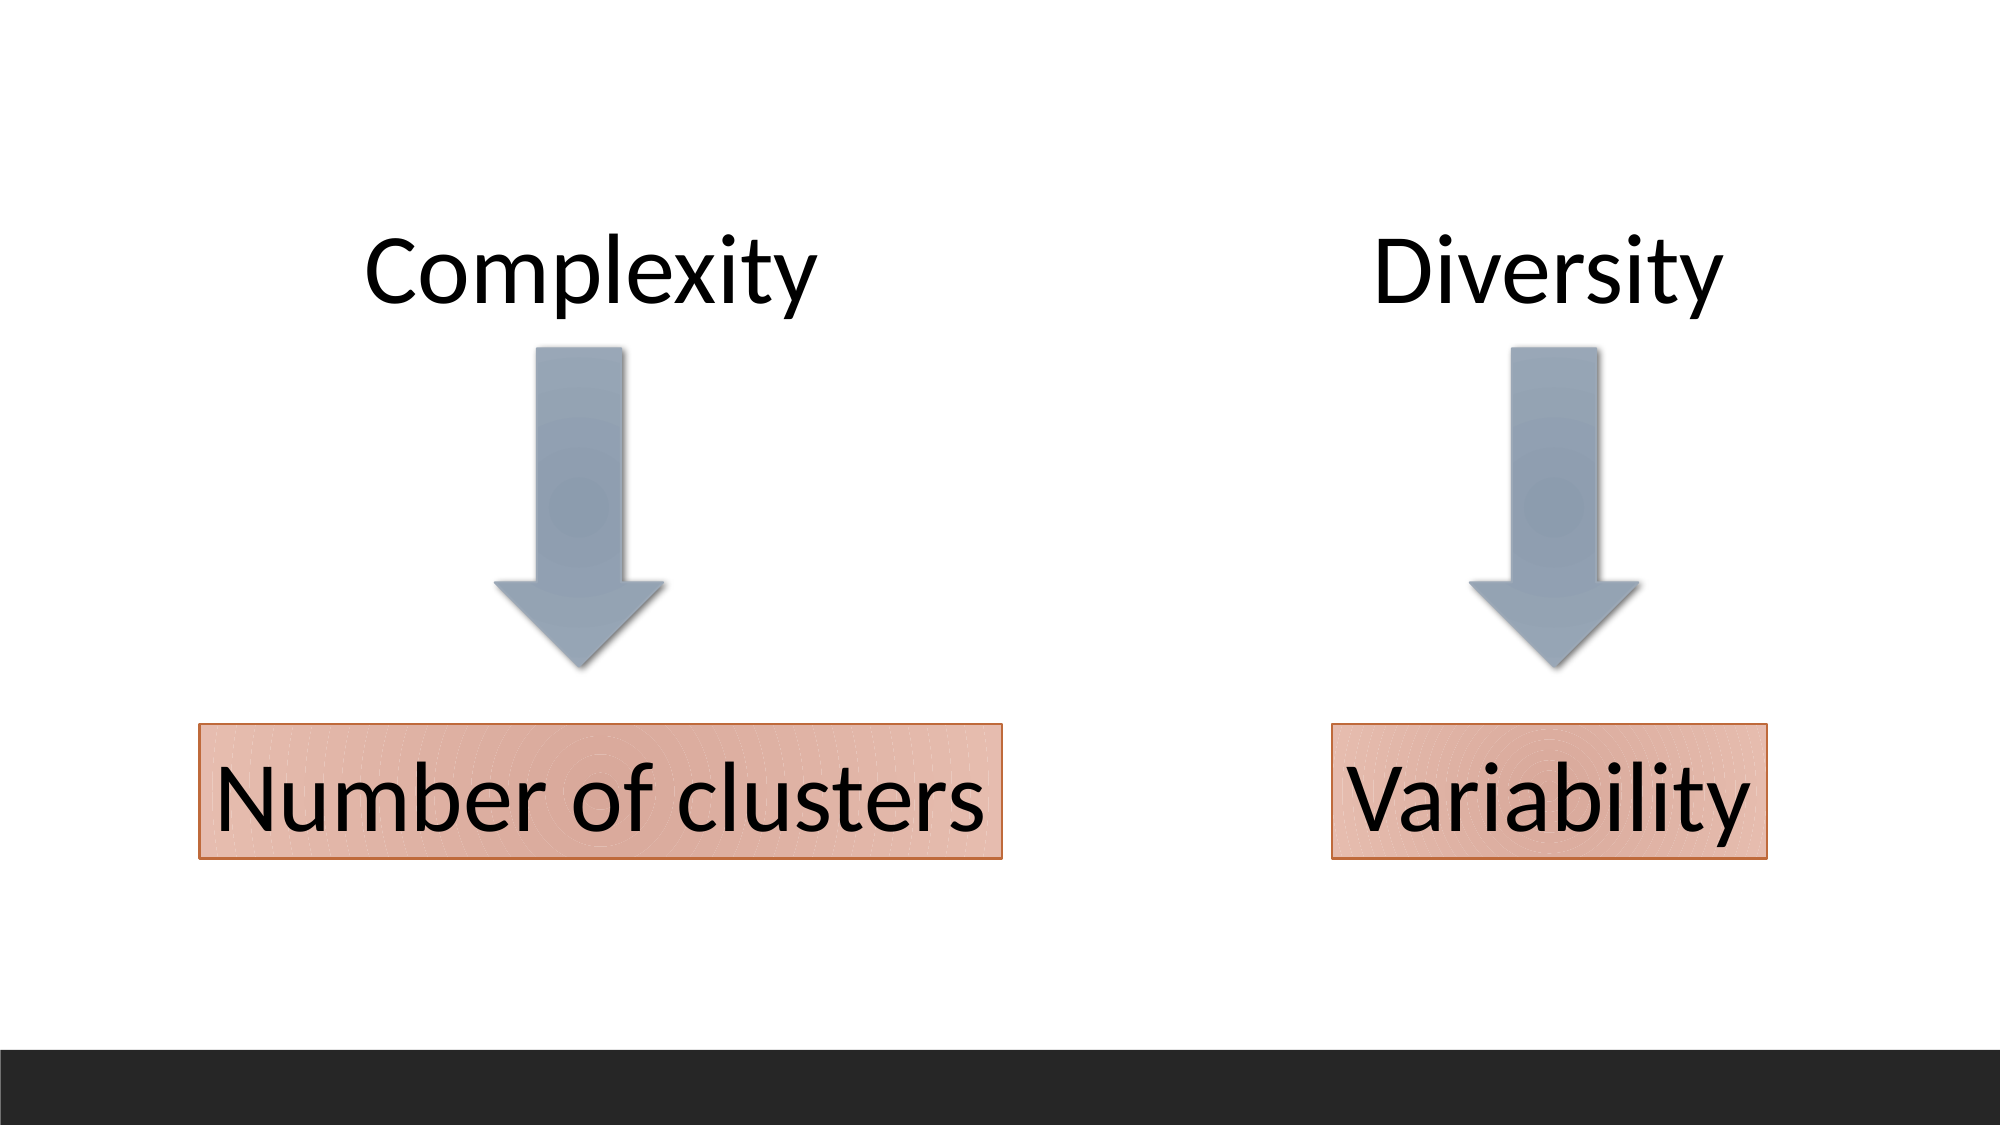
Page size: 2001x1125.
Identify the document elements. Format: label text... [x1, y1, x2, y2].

text_box Number of clusters [198, 723, 1003, 860]
text_box Variability [1331, 723, 1768, 860]
text_box [1468, 347, 1640, 668]
text_box Diversity [1357, 196, 1741, 332]
text_box [493, 347, 665, 668]
text_box Complexity [349, 196, 835, 332]
